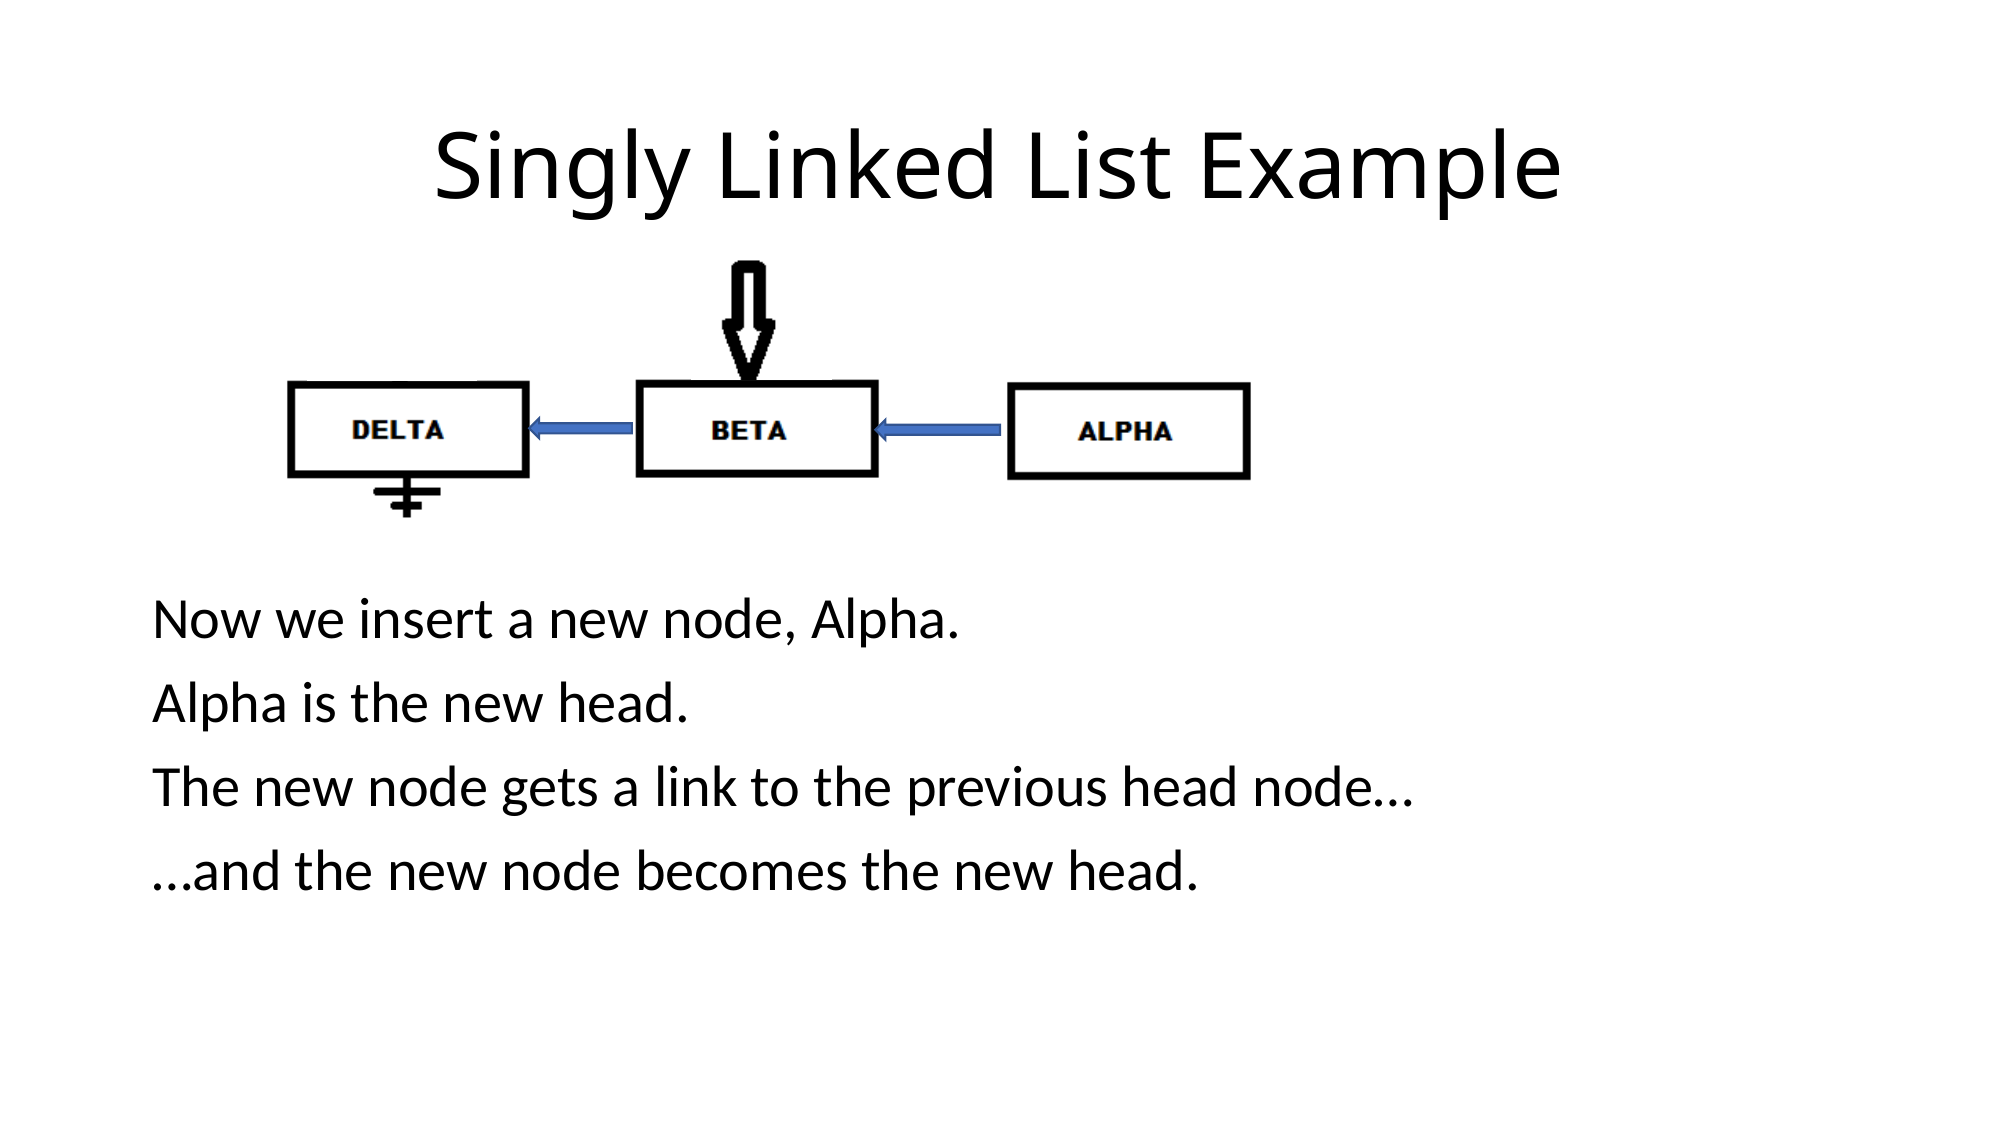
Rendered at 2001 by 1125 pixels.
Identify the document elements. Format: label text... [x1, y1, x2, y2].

picture [984, 362, 1273, 496]
title Singly Linked List Example [137, 59, 1863, 278]
text_box [901, 423, 984, 436]
list Now we insert a new node, Alpha. Alpha is the new head. The new node gets a link to the previous head node… …and the new node becomes the new head. [137, 580, 1863, 1090]
text_box [567, 422, 622, 435]
picture [622, 256, 901, 500]
picture [250, 232, 567, 535]
